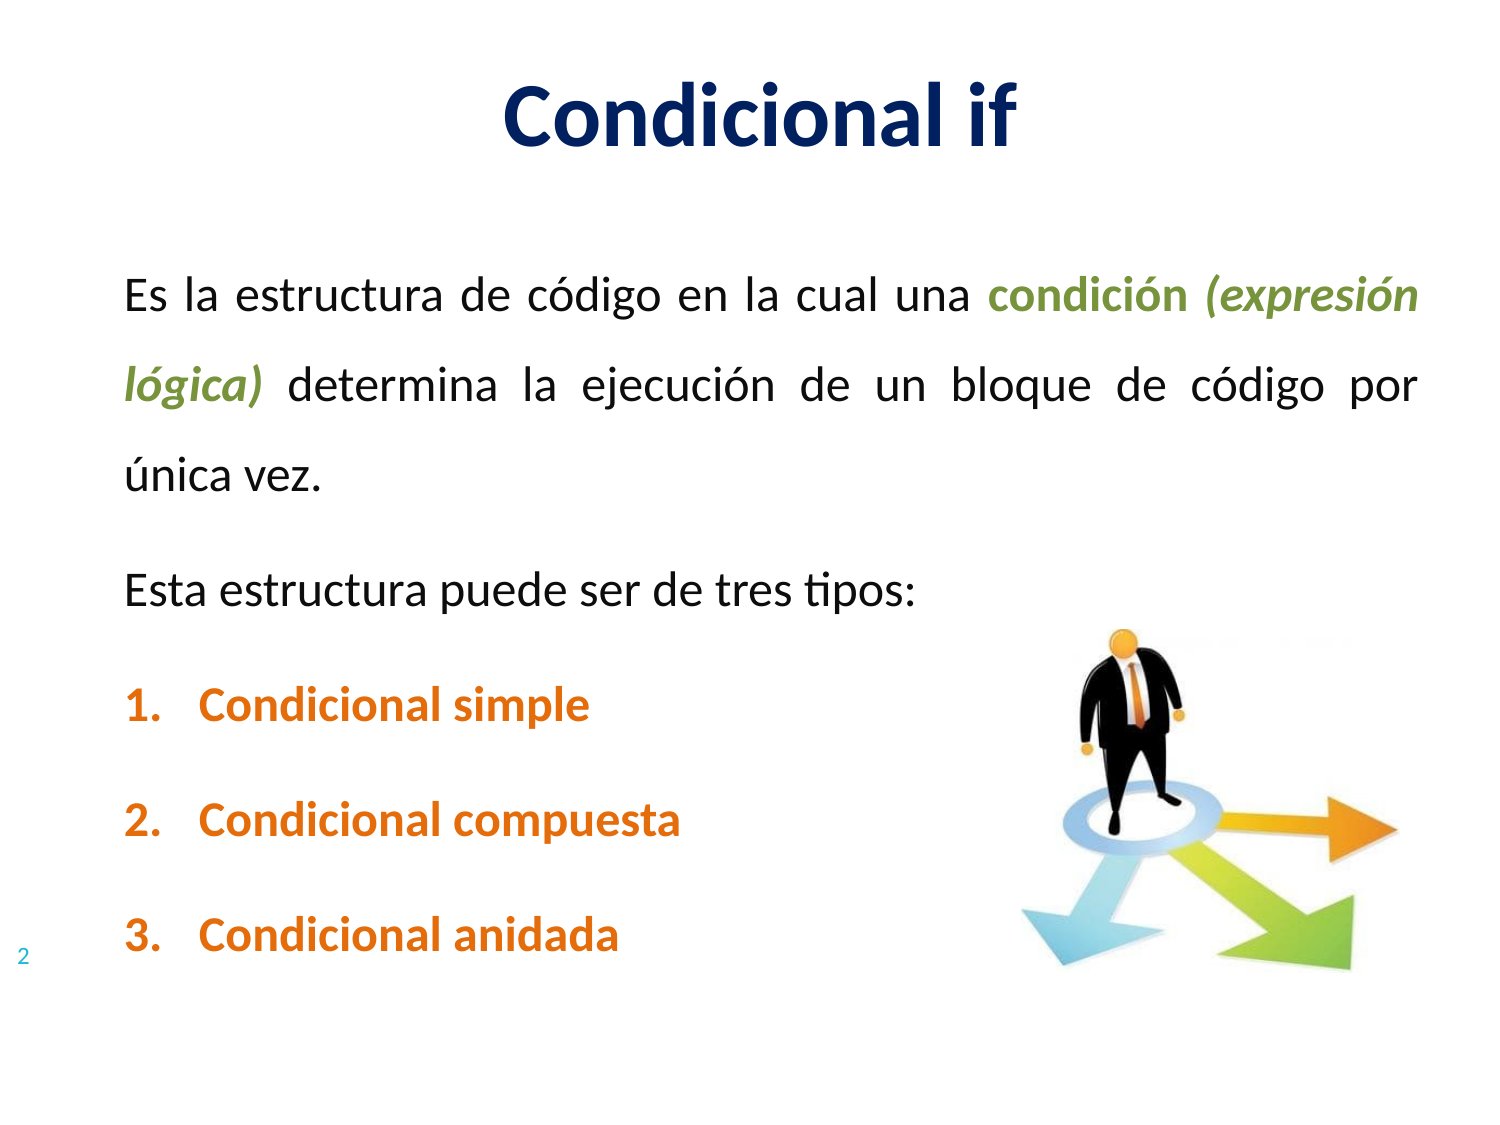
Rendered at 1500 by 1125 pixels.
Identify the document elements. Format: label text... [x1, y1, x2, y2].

text_box Condicional if [501, 54, 1042, 159]
text_box Es la estructura de código en la cual una condición (expresión lógica) determina la ejecución de un bloque de código por única vez. Esta estructura puede ser de tres tipos: Condicional simple Condicional compuesta Condicional anidada [121, 231, 1422, 973]
text_box 2 [15, 939, 32, 973]
picture [1021, 629, 1400, 973]
